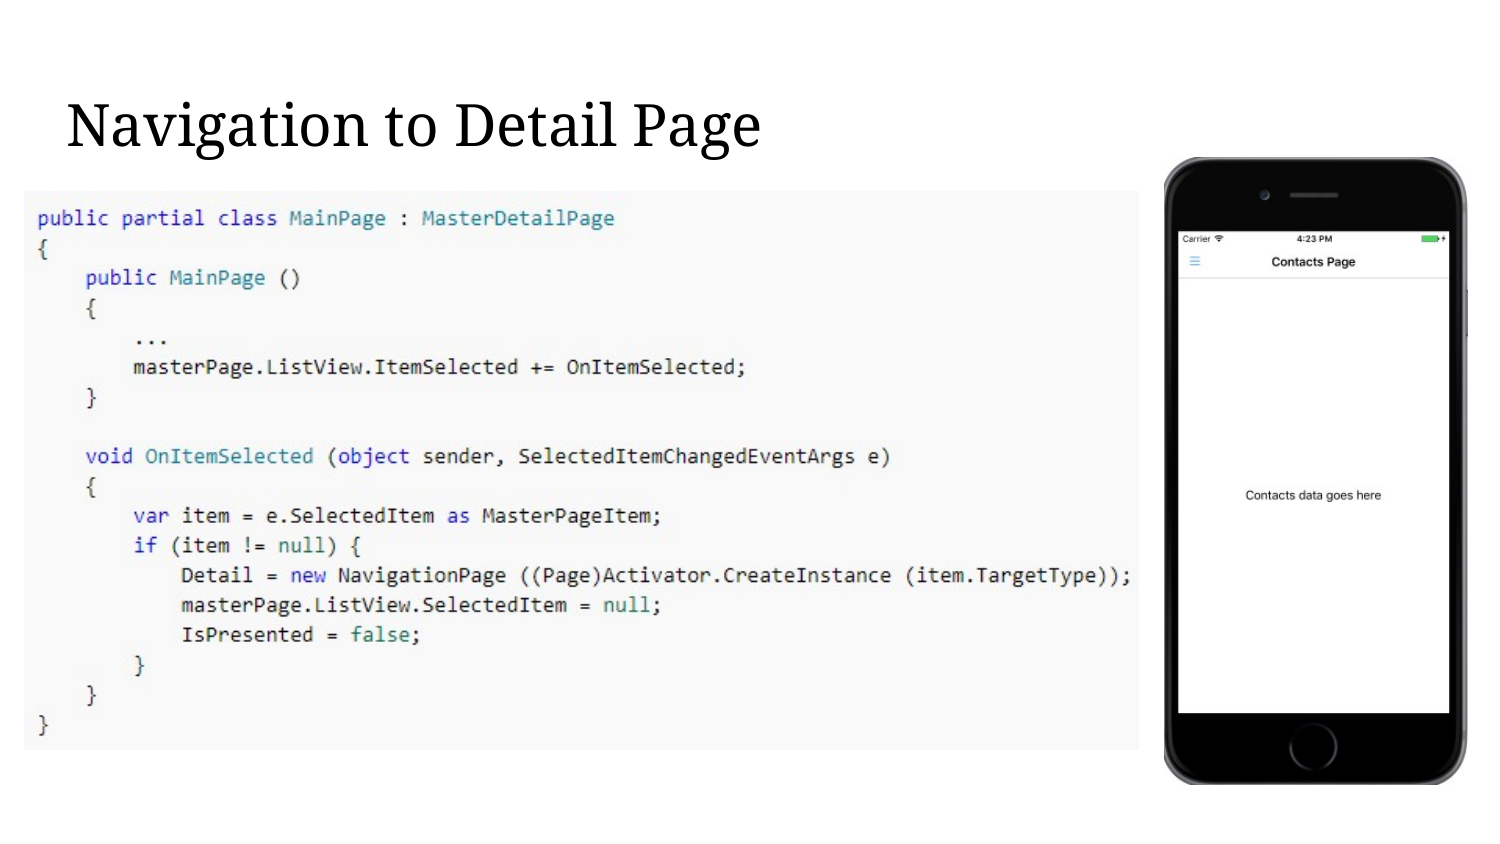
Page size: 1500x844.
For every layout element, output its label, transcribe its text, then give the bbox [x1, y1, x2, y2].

title Navigation to Detail Page [51, 72, 1449, 167]
picture [24, 191, 1140, 750]
picture [1163, 157, 1468, 785]
